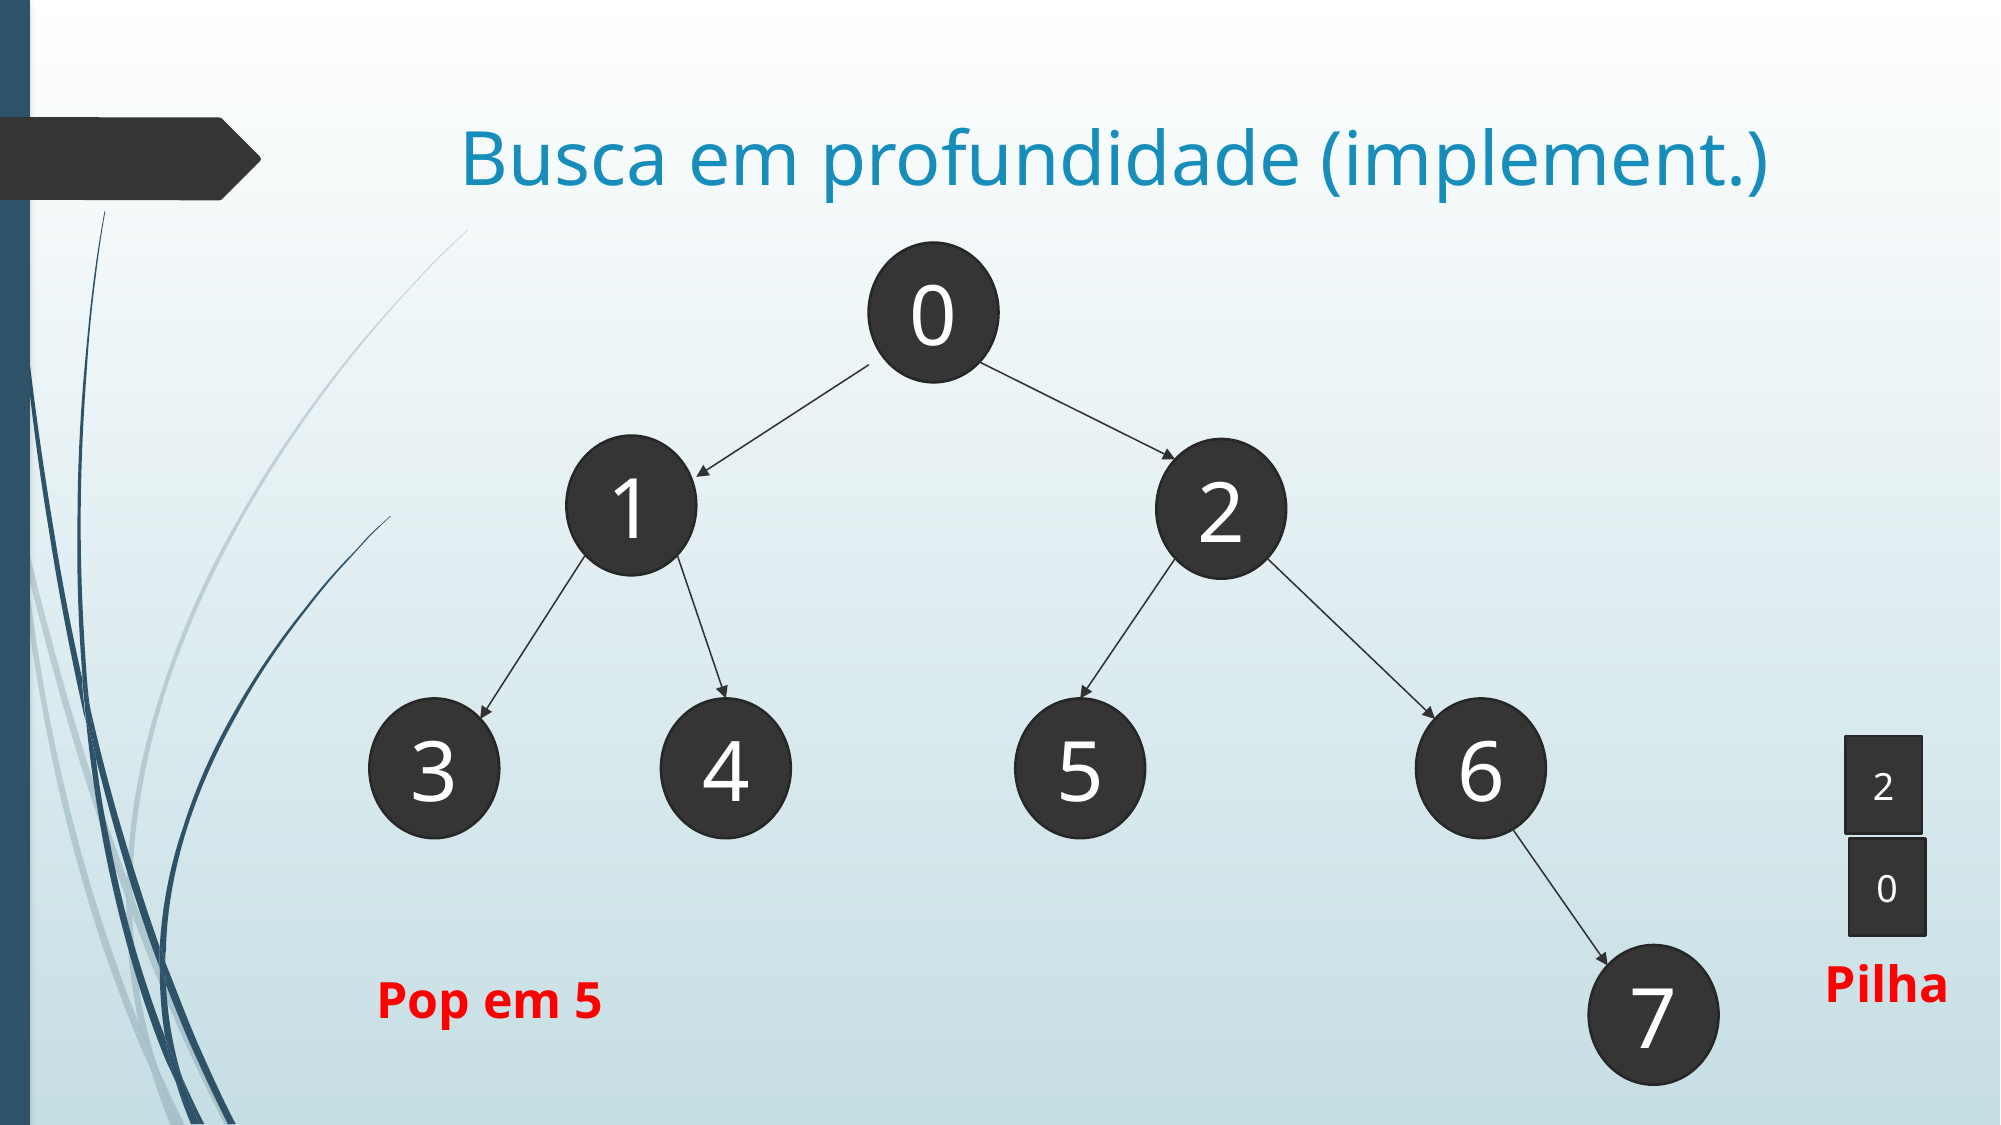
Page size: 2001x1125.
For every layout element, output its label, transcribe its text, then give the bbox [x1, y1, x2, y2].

title Busca em profundidade (implement.) [425, 102, 1888, 313]
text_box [1266, 557, 1436, 720]
text_box 0 [867, 241, 1000, 384]
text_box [1079, 557, 1176, 699]
text_box 7 [1587, 943, 1720, 1087]
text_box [1504, 817, 1608, 966]
text_box 2 [1844, 735, 1923, 835]
text_box 1 [565, 434, 698, 577]
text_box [676, 554, 727, 699]
text_box 0 [1848, 837, 1927, 937]
text_box 5 [1013, 697, 1147, 840]
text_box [695, 364, 869, 478]
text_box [979, 361, 1176, 460]
text_box 3 [368, 697, 501, 840]
text_box 4 [659, 697, 793, 840]
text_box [479, 554, 586, 720]
text_box 6 [1414, 697, 1548, 840]
text_box Pop em 5 [361, 961, 619, 1037]
text_box Pilha [1809, 945, 1965, 1020]
text_box 2 [1155, 437, 1288, 580]
